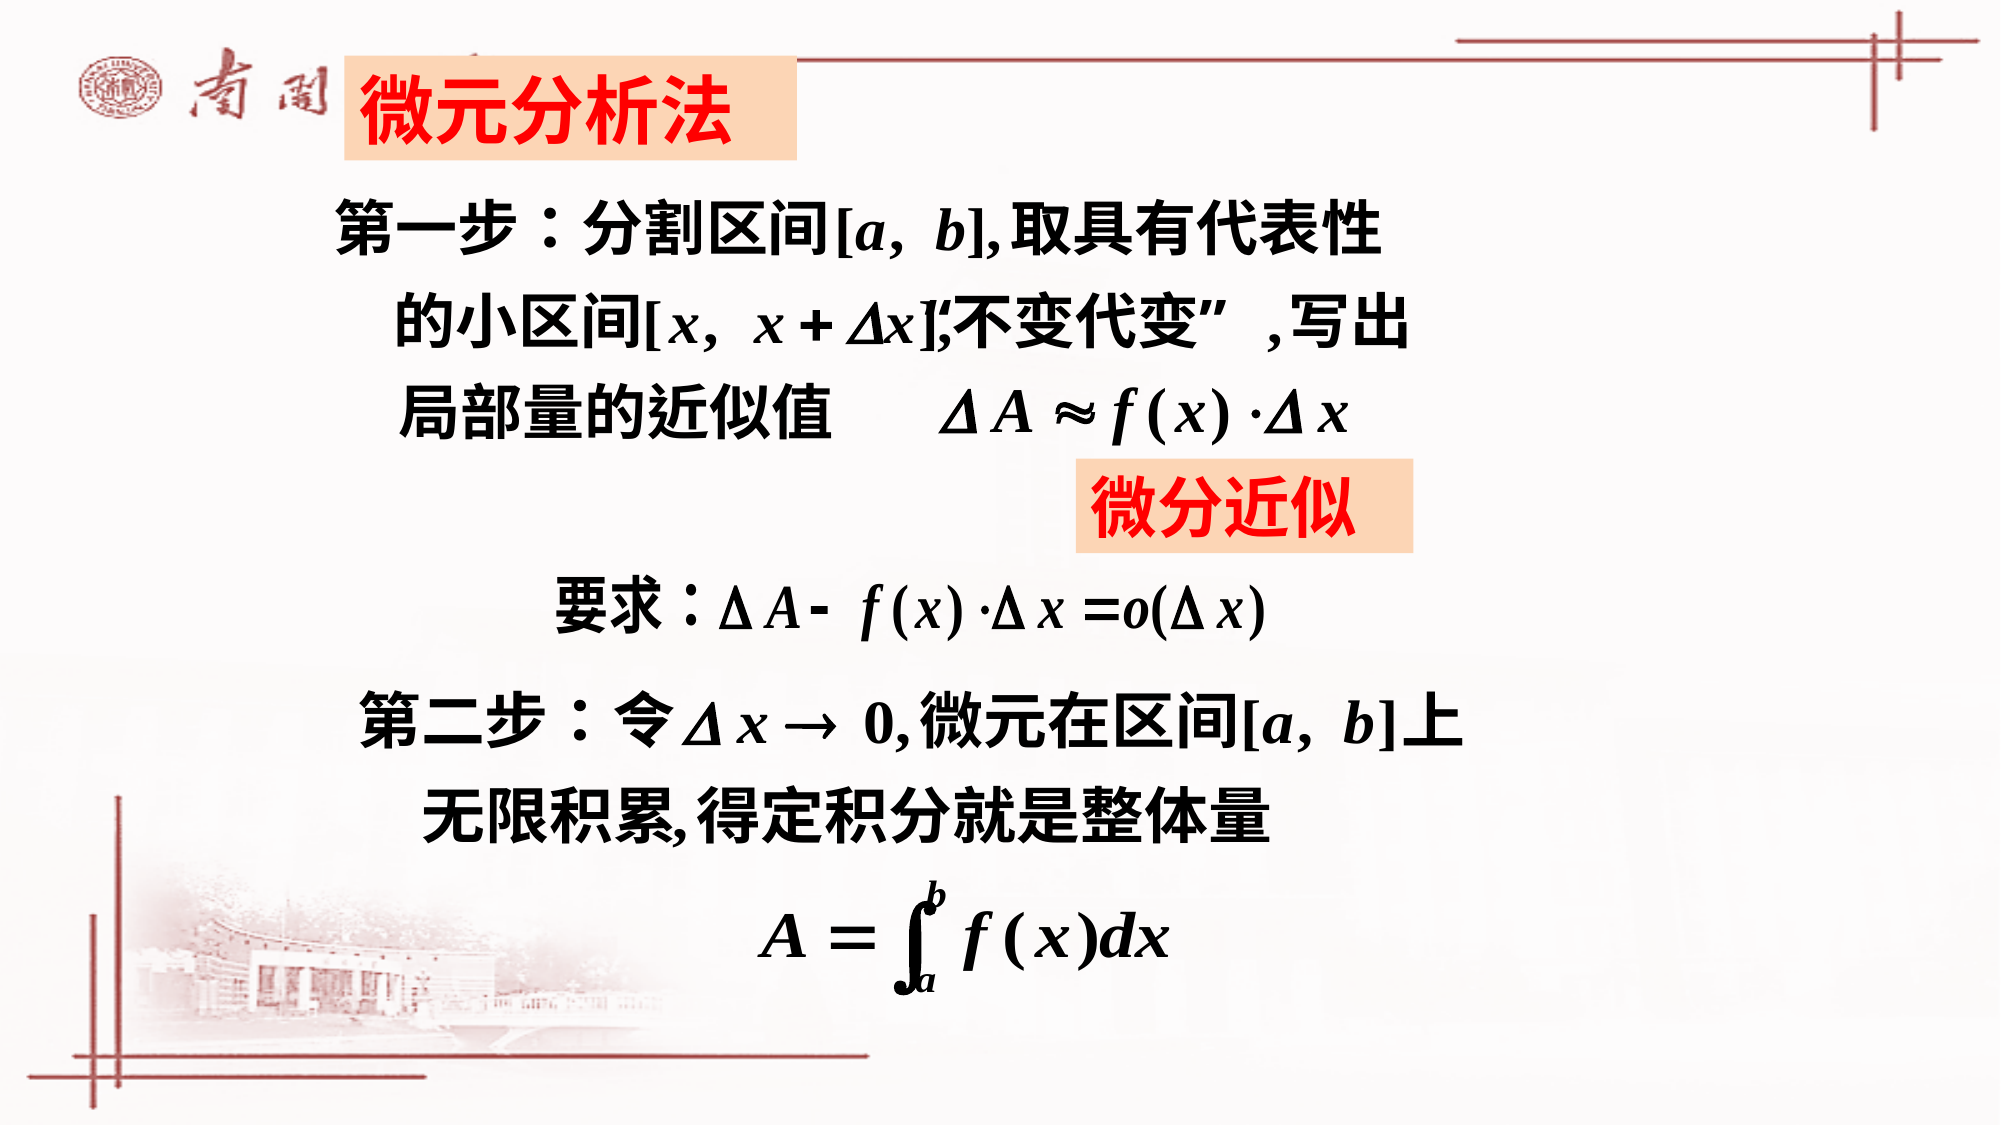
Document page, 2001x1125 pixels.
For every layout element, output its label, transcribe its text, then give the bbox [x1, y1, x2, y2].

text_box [744, 864, 1190, 1012]
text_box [928, 373, 1366, 459]
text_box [548, 565, 1275, 655]
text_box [326, 187, 1414, 459]
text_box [350, 680, 1475, 866]
text_box 微元分析法 [344, 55, 797, 161]
text_box 微分近似 [1075, 466, 1414, 554]
